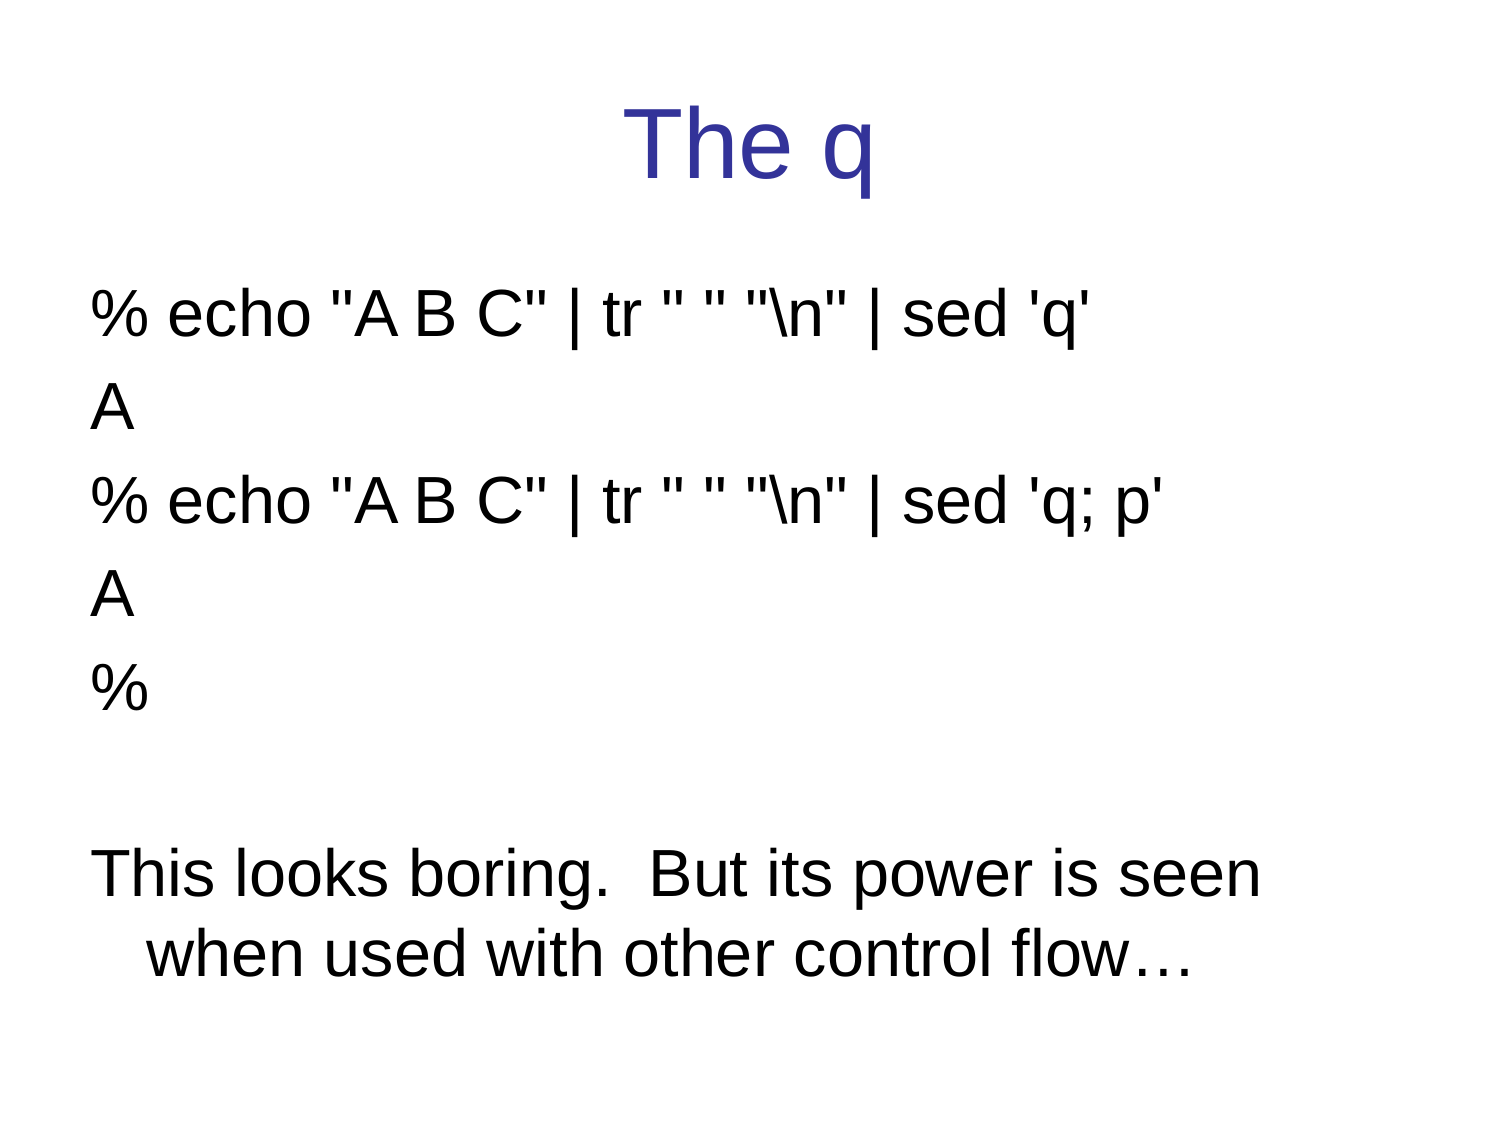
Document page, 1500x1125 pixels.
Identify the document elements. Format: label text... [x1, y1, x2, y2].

title The q [74, 44, 1426, 233]
list % echo "A B C" | tr " " "\n" | sed 'q' A % echo "A B C" | tr " " "\n" | sed 'q; p' A % This looks boring. But its power is seen when used with other control flow… [74, 262, 1426, 1006]
